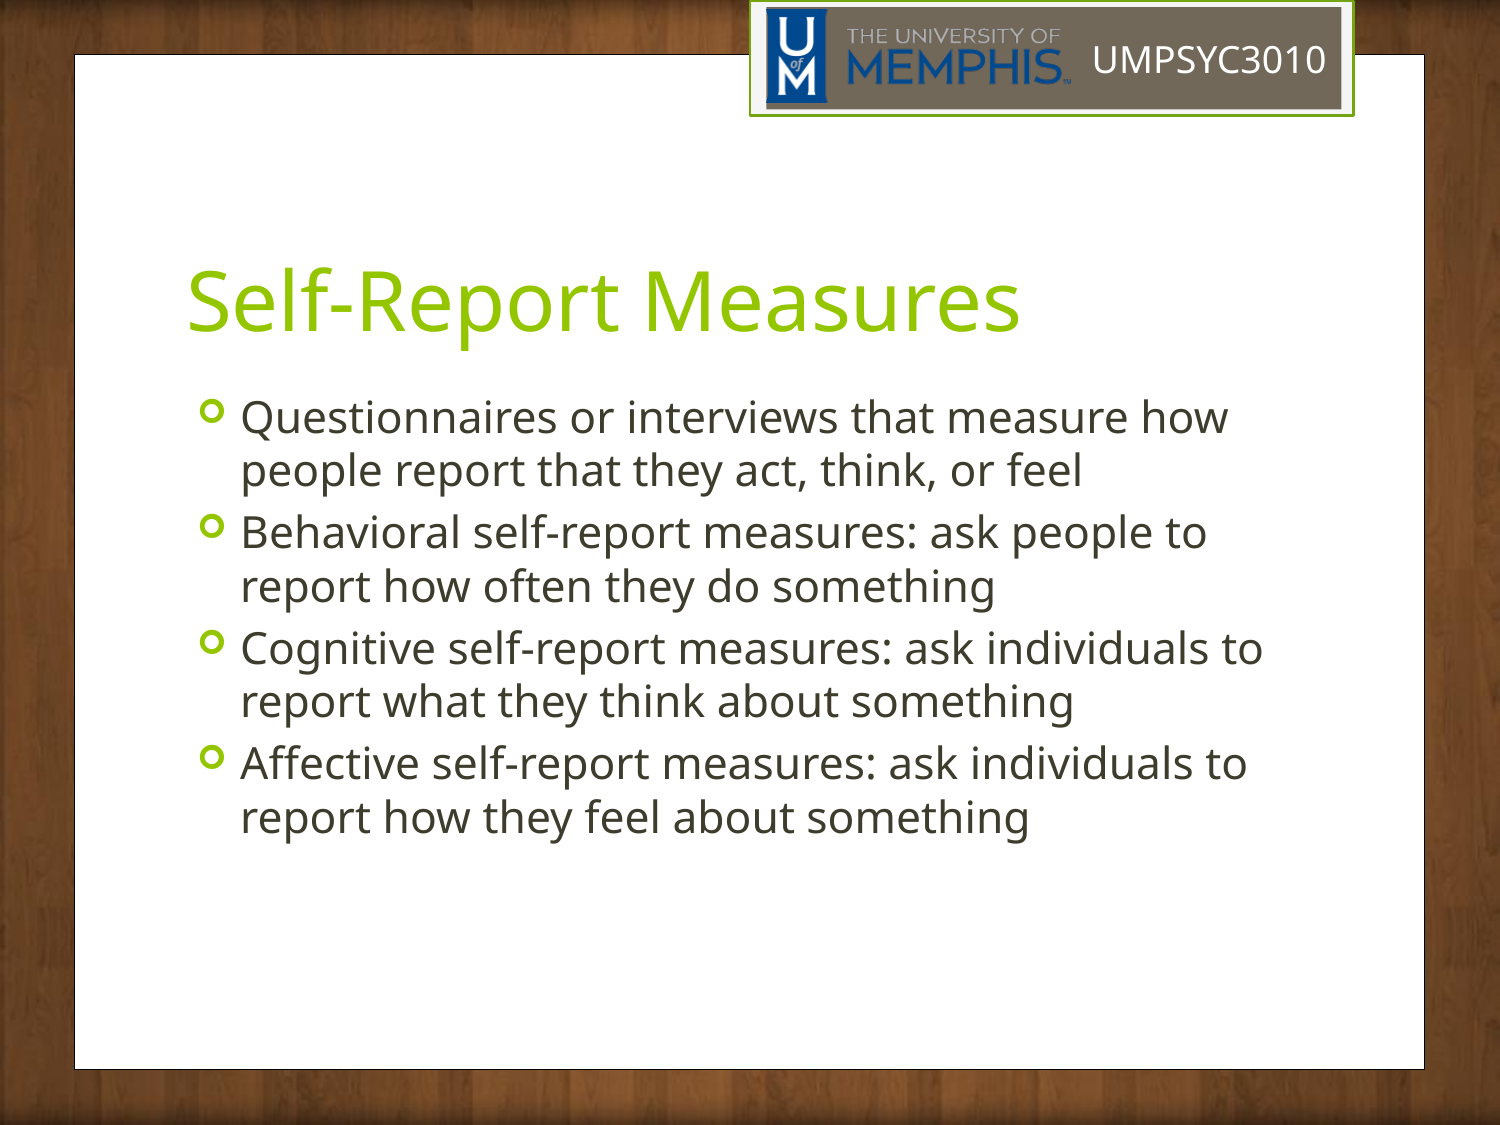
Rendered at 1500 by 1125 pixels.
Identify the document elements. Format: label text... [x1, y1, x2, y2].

list Questionnaires or interviews that measure how people report that they act, think, or feel Behavioral self-report measures: ask people to report how often they do something Cognitive self-report measures: ask individuals to report what they think about something Affective self-report measures: ask individuals to report how they feel about something [171, 381, 1283, 957]
picture [0, 0, 1500, 1125]
picture [766, 9, 1071, 103]
title Self-Report Measures [171, 168, 1324, 357]
